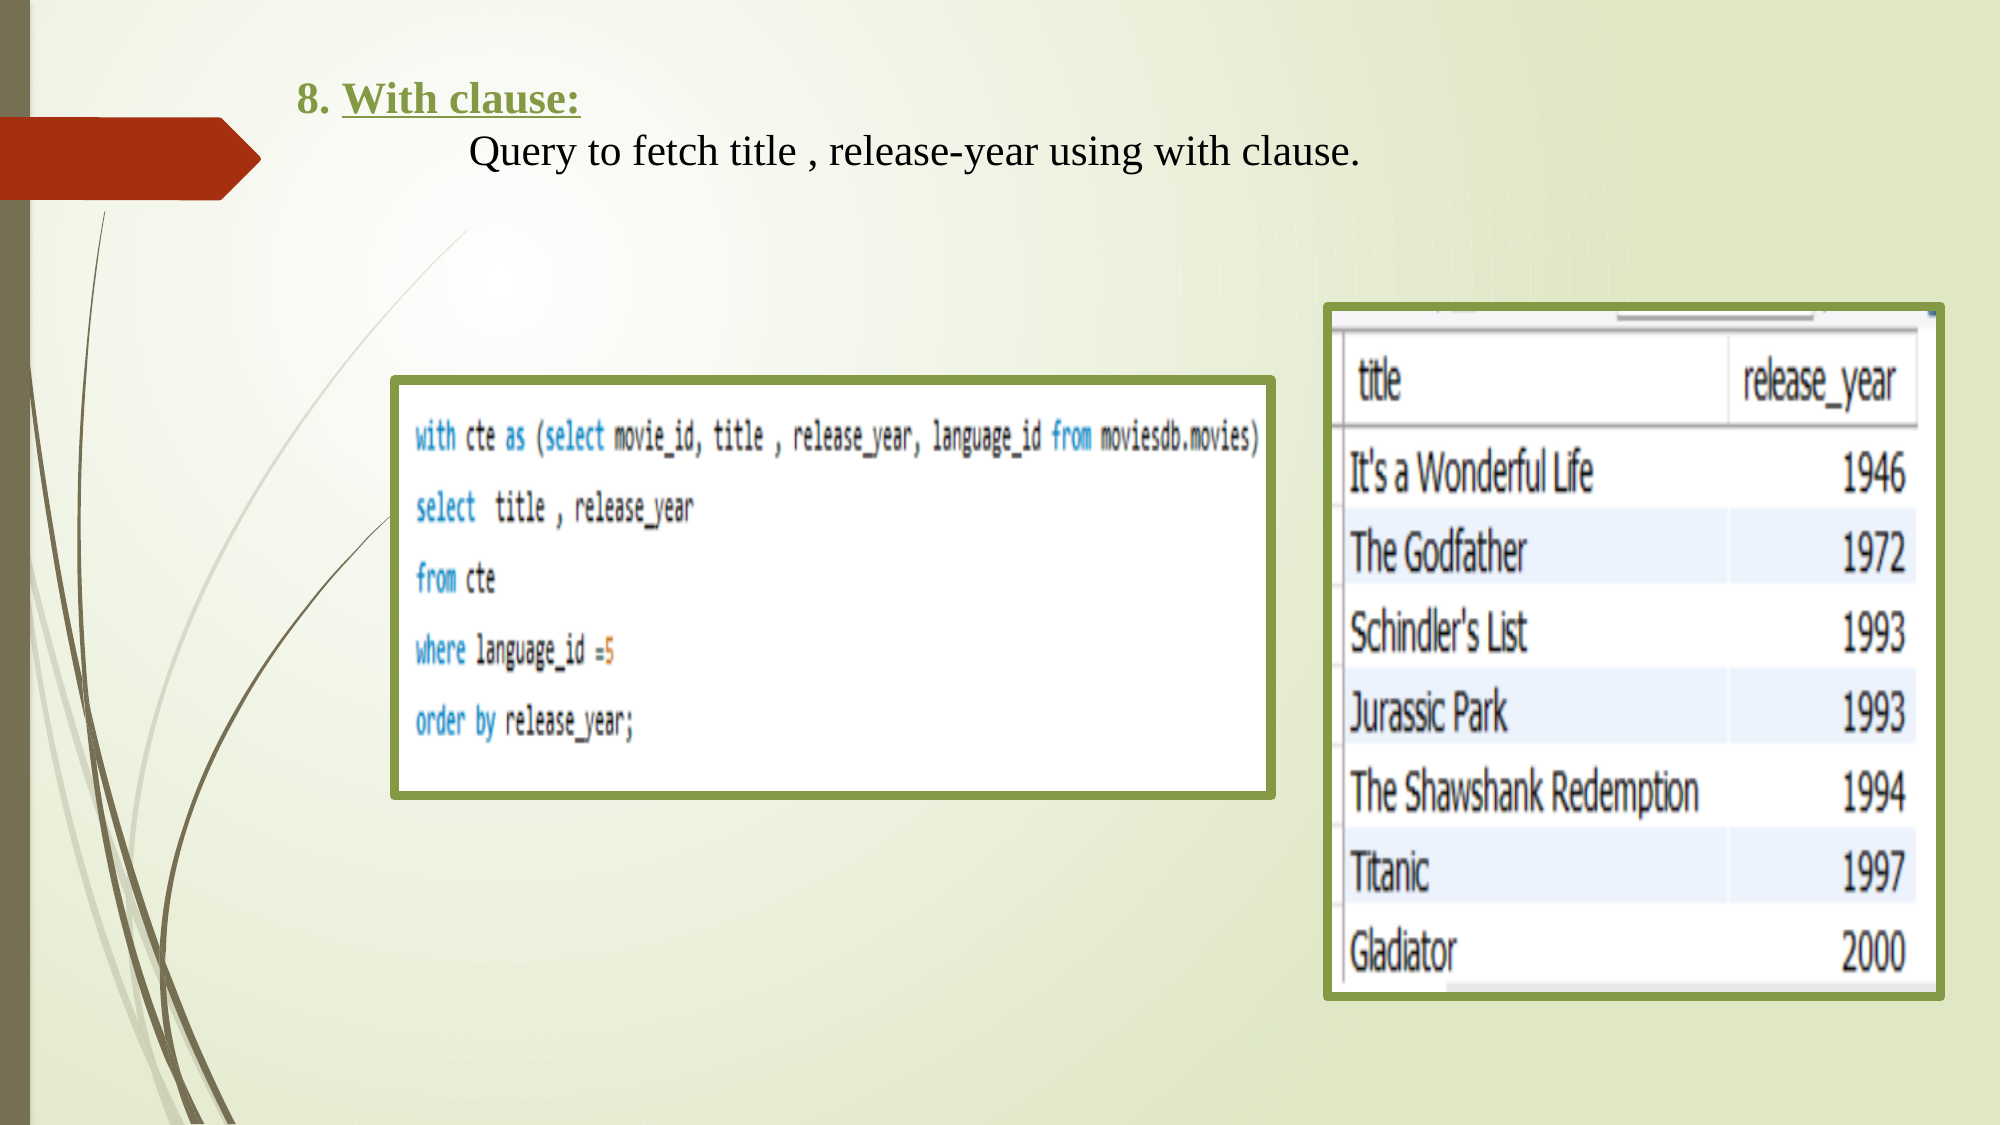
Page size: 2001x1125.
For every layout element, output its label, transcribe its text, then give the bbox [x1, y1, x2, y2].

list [398, 384, 1267, 792]
picture [1331, 311, 1937, 993]
title 8. With clause: Query to fetch title , release-year using with clause. [281, 60, 1888, 237]
